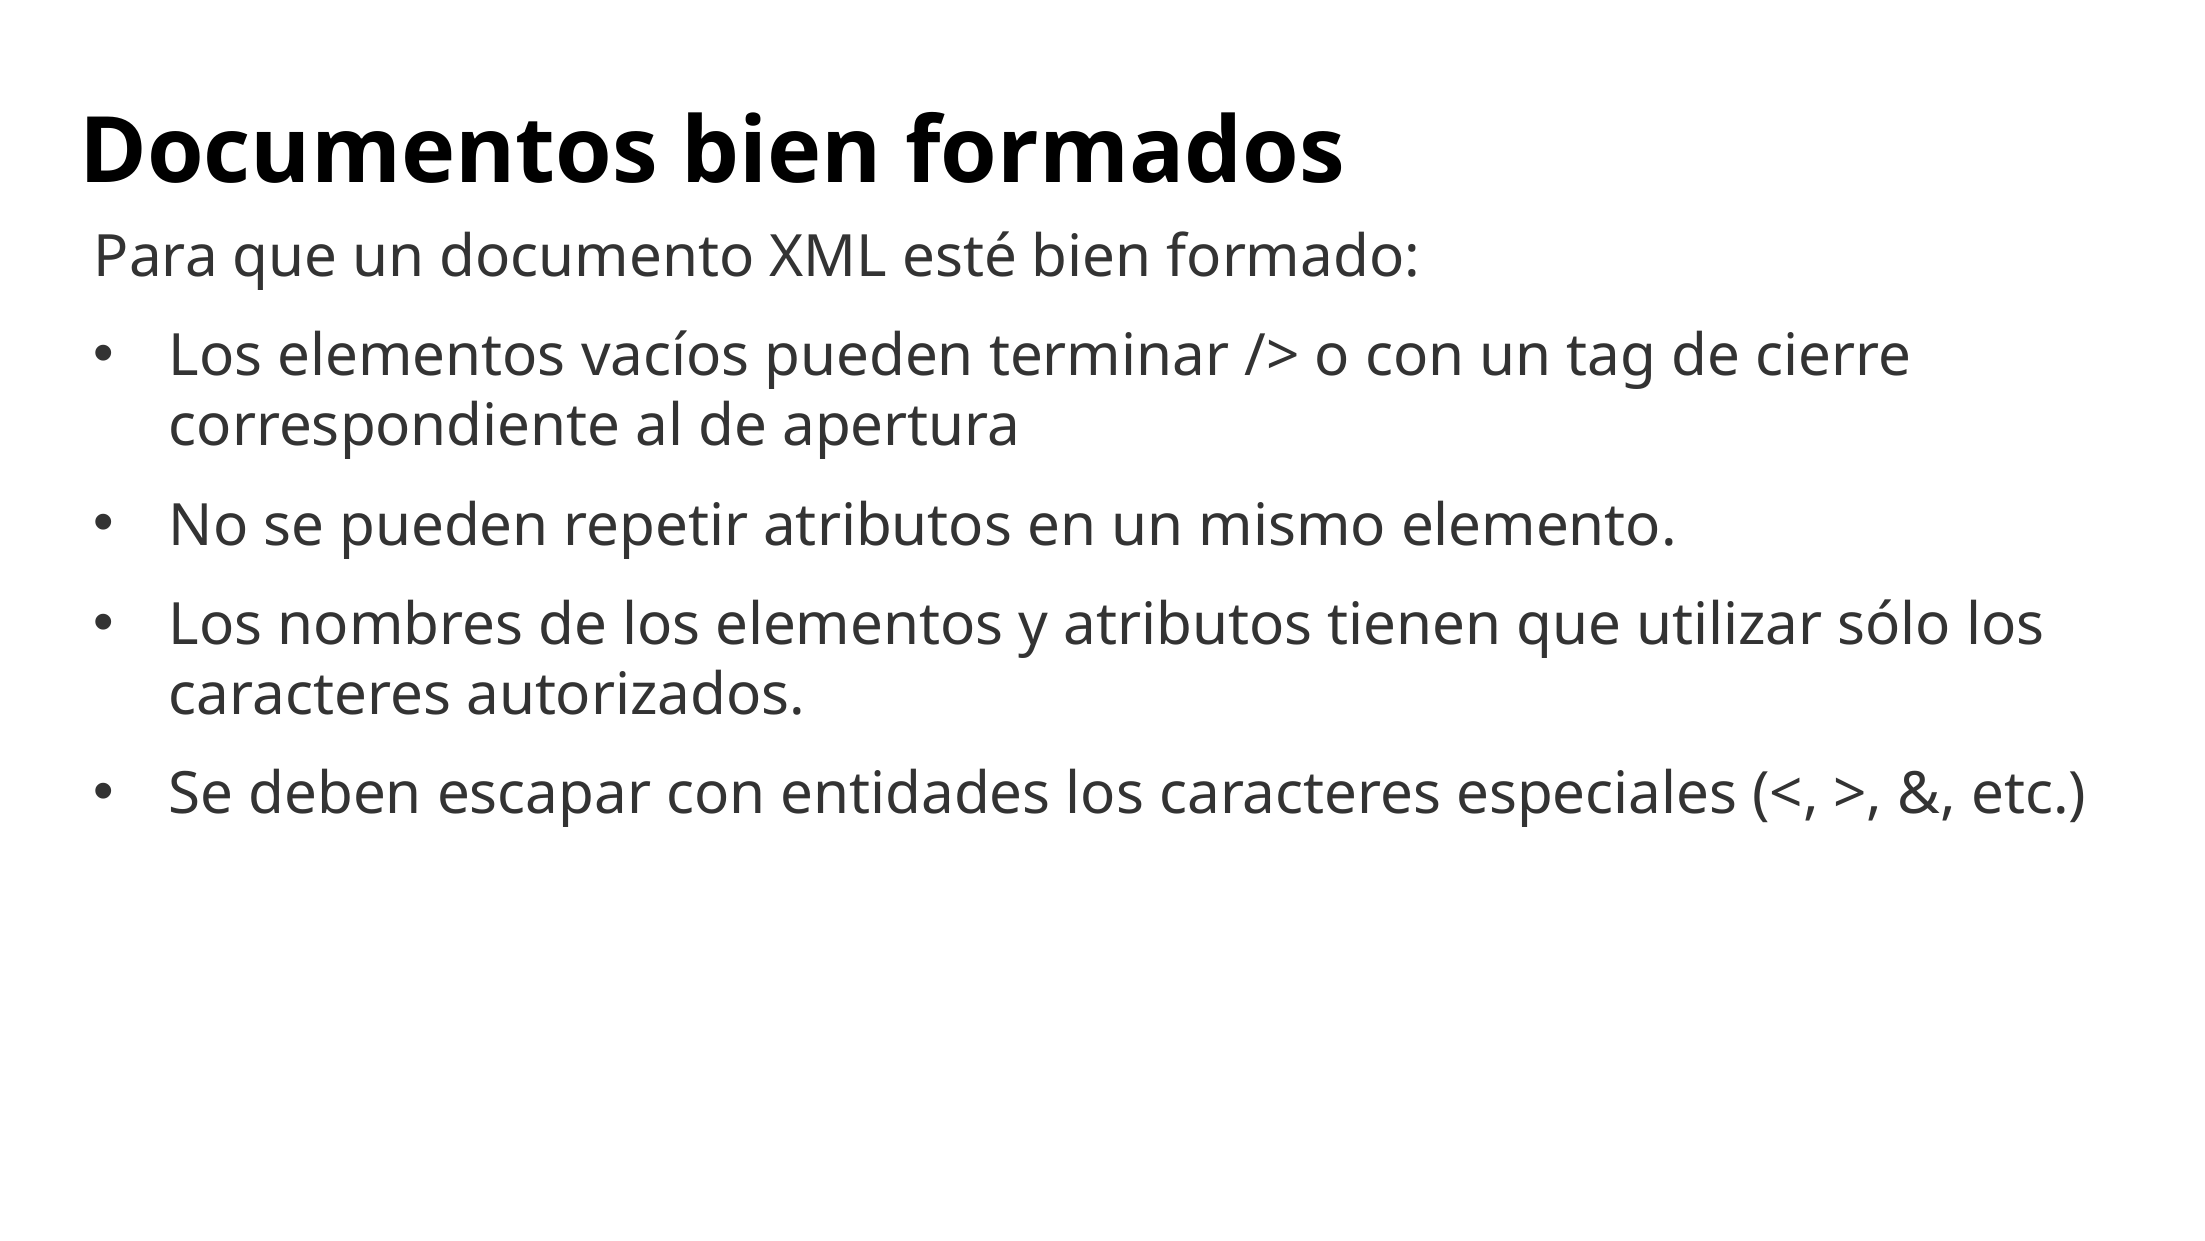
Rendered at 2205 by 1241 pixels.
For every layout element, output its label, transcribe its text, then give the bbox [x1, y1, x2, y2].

title Documentos bien formados [79, 41, 2136, 210]
text_box Para que un documento XML esté bien formado: Los elementos vacíos pueden terminar /> o con un tag de cierre correspondiente al de apertura No se pueden repetir atributos en un mismo elemento. Los nombres de los elementos y atributos tienen que utilizar sólo los caracteres autorizados. Se deben escapar con entidades los caracteres especiales (<, >, &, etc.) [79, 210, 2136, 933]
